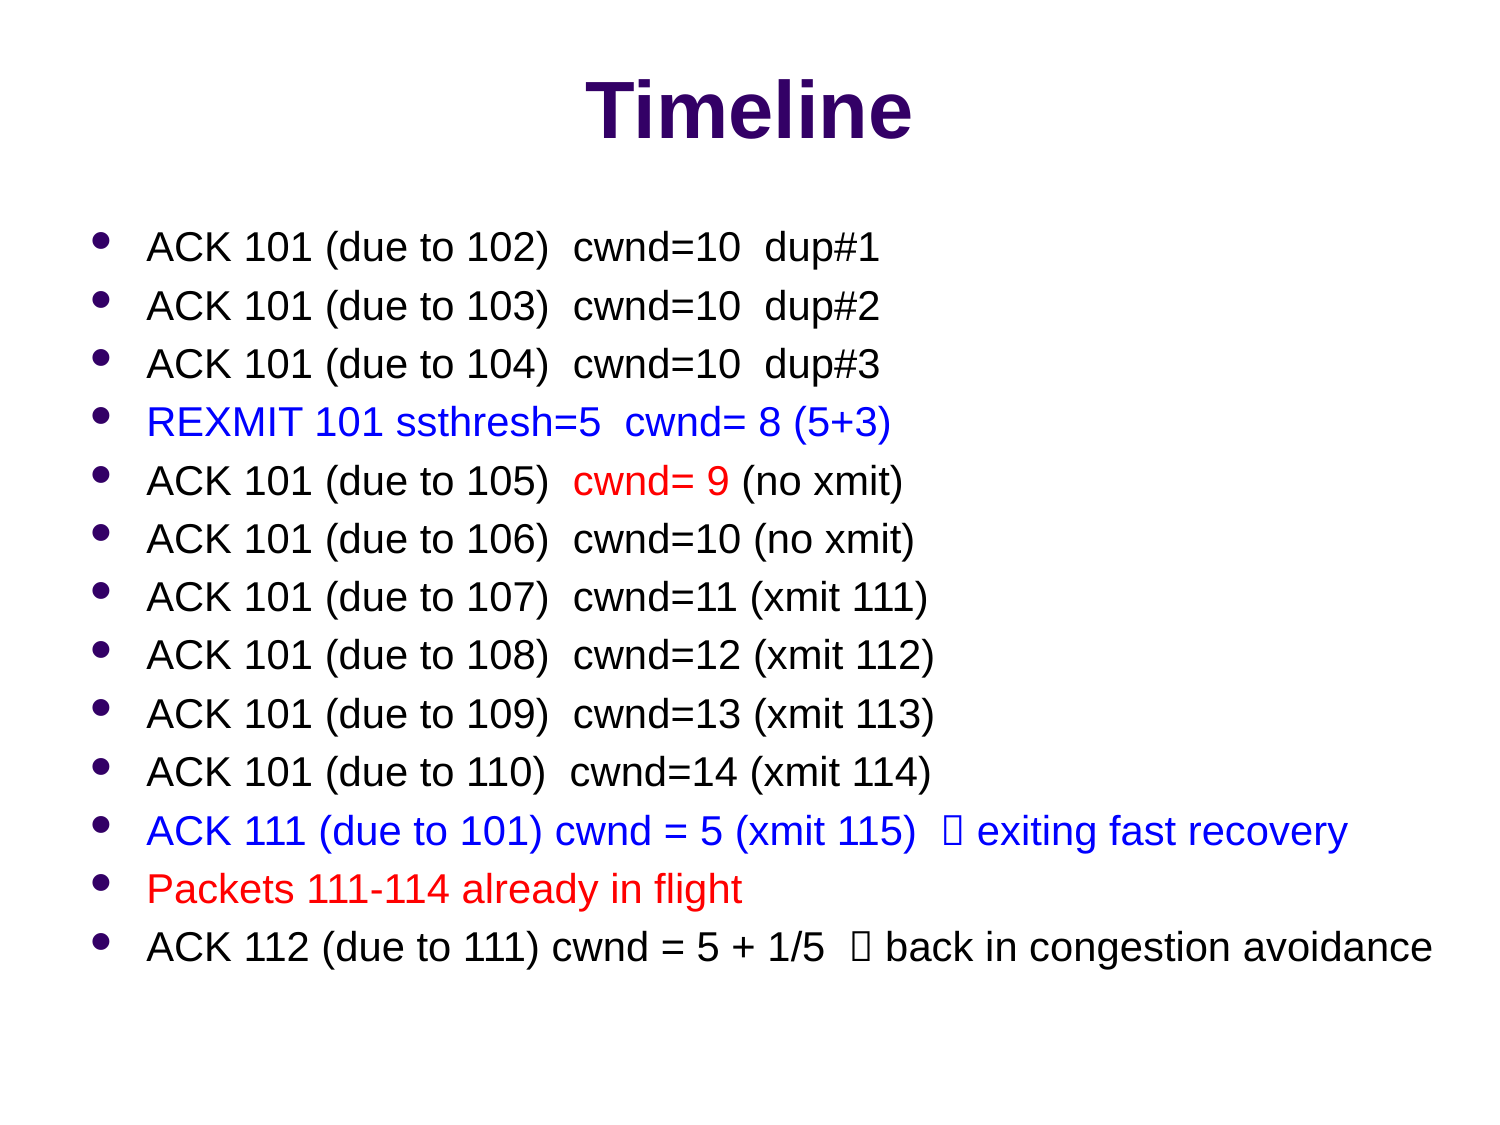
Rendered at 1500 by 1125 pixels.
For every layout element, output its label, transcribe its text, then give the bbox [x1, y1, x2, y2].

list ACK 101 (due to 102) cwnd=10 dup#1 ACK 101 (due to 103) cwnd=10 dup#2 ACK 101 (due to 104) cwnd=10 dup#3 REXMIT 101 ssthresh=5 cwnd= 8 (5+3) ACK 101 (due to 105) cwnd= 9 (no xmit) ACK 101 (due to 106) cwnd=10 (no xmit) ACK 101 (due to 107) cwnd=11 (xmit 111) ACK 101 (due to 108) cwnd=12 (xmit 112) ACK 101 (due to 109) cwnd=13 (xmit 113) ACK 101 (due to 110) cwnd=14 (xmit 114) ACK 111 (due to 101) cwnd = 5 (xmit 115)  exiting fast recovery Packets 111-114 already in flight ACK 112 (due to 111) cwnd = 5 + 1/5  back in congestion avoidance [75, 212, 1475, 1006]
title Timeline [0, 20, 1500, 163]
